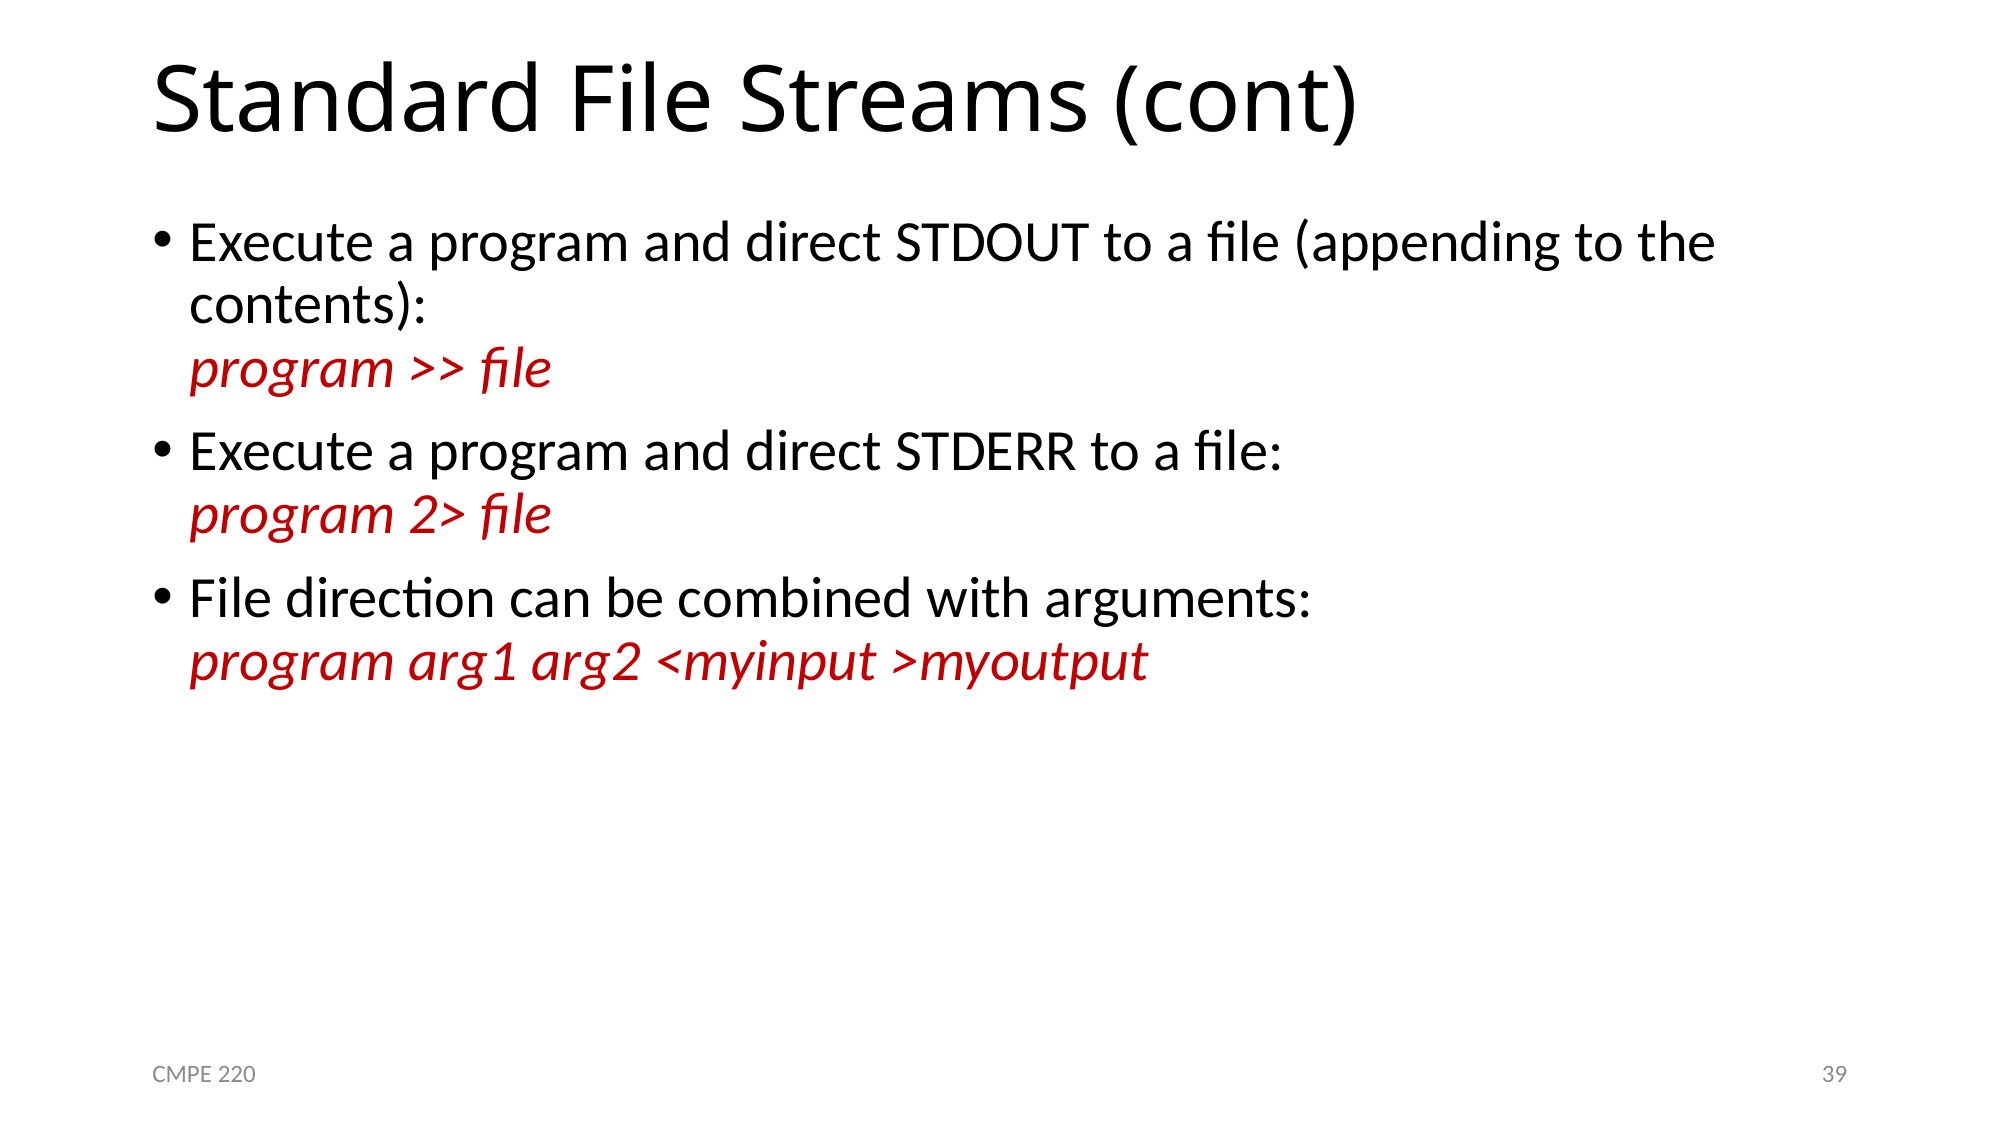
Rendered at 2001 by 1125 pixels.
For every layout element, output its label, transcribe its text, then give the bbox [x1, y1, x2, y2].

title Standard File Streams (cont) [137, 0, 1863, 203]
slide_number 39 [1412, 1042, 1863, 1103]
list Execute a program and direct STDOUT to a file (appending to the contents): program >> file Execute a program and direct STDERR to a file: program 2> file File direction can be combined with arguments: program arg1 arg2 <myinput >myoutput [137, 203, 1863, 996]
slide_number CMPE 220 [137, 1042, 588, 1103]
